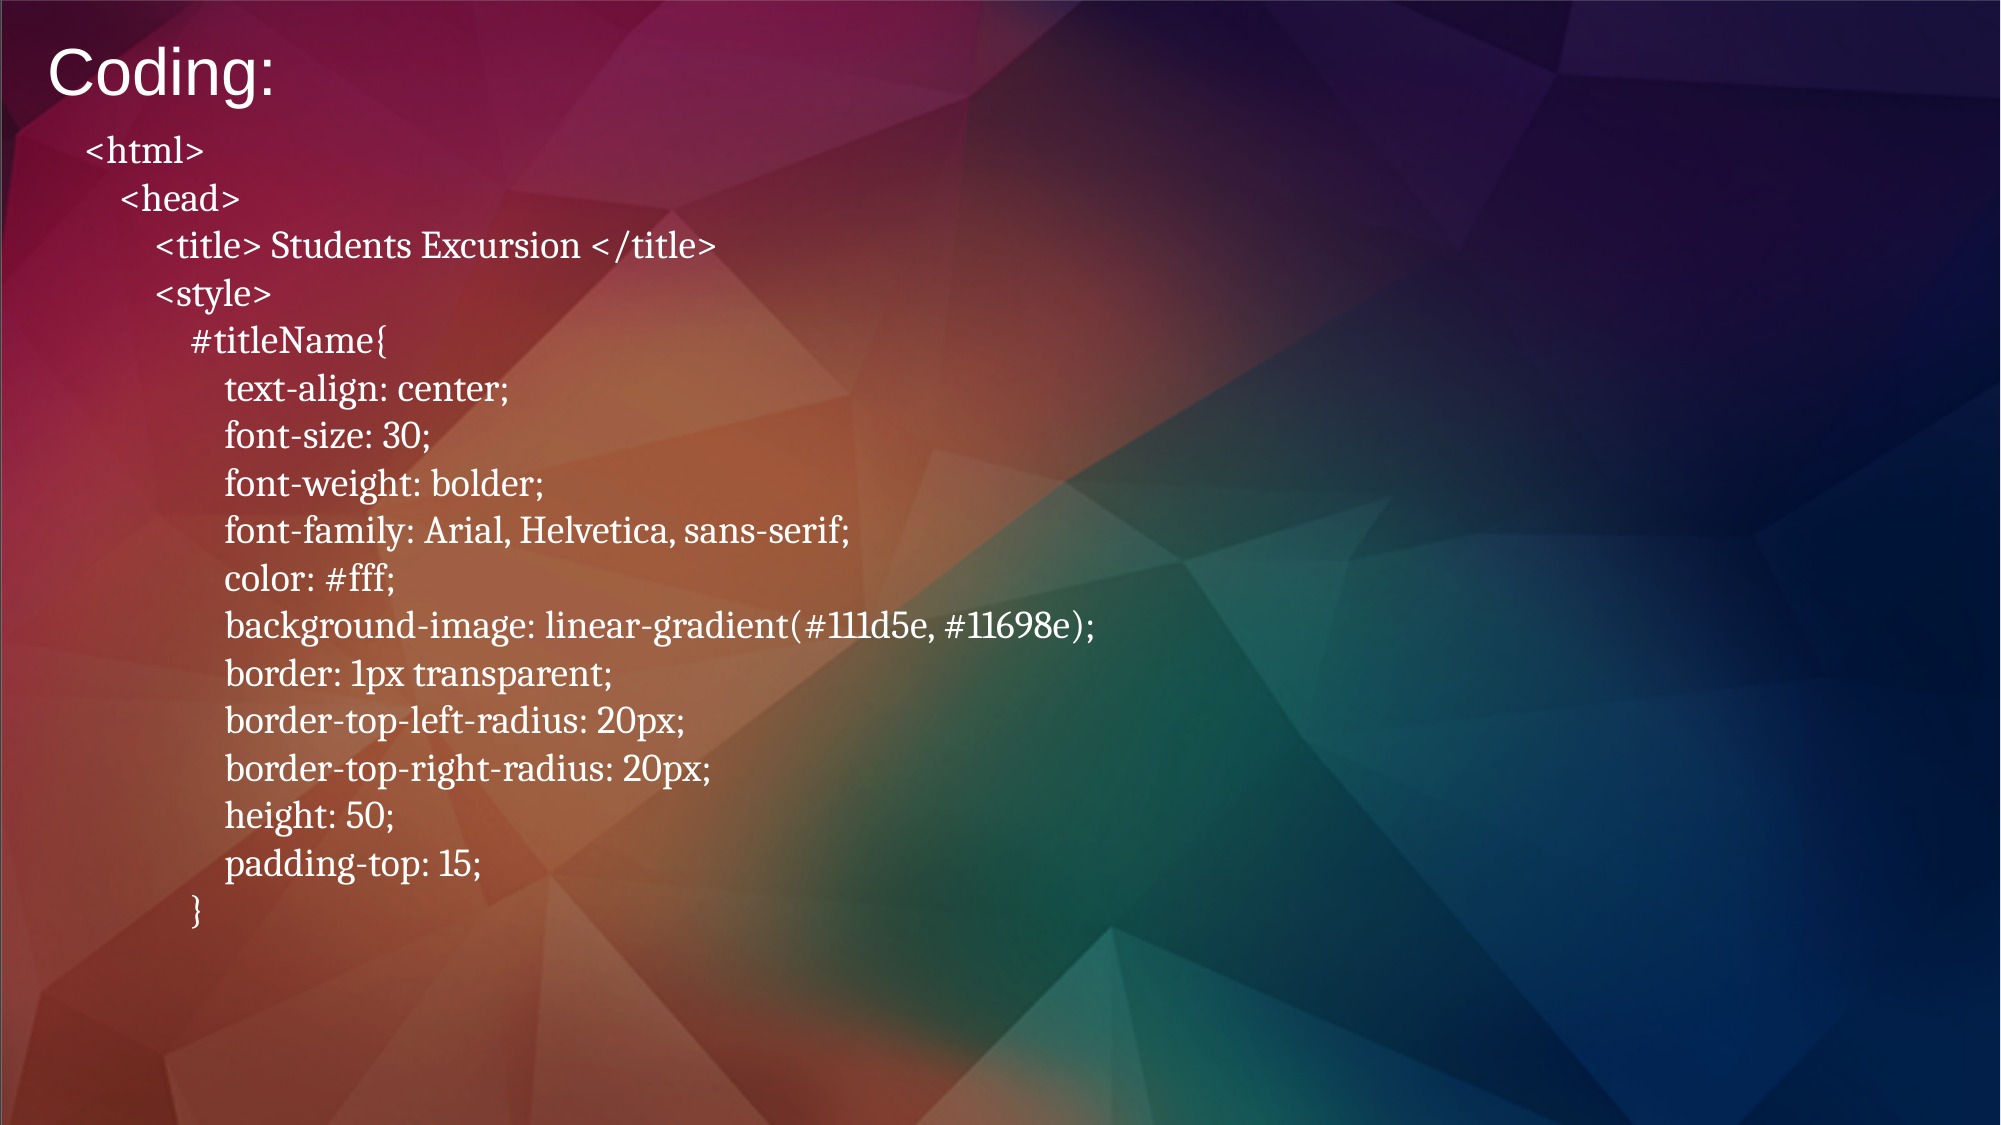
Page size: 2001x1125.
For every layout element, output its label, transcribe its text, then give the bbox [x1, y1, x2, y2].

text_box Coding: [32, 18, 798, 117]
text_box <html> <head> <title> Students Excursion </title> <style> #titleName{ text-align: center; font-size: 30; font-weight: bolder; font-family: Arial, Helvetica, sans-serif; color: #fff; background-image: linear-gradient(#111d5e, #11698e); border: 1px transparent; border-top-left-radius: 20px; border-top-right-radius: 20px; height: 50; padding-top: 15; } [69, 116, 1966, 1076]
picture [3, 1, 2001, 1125]
